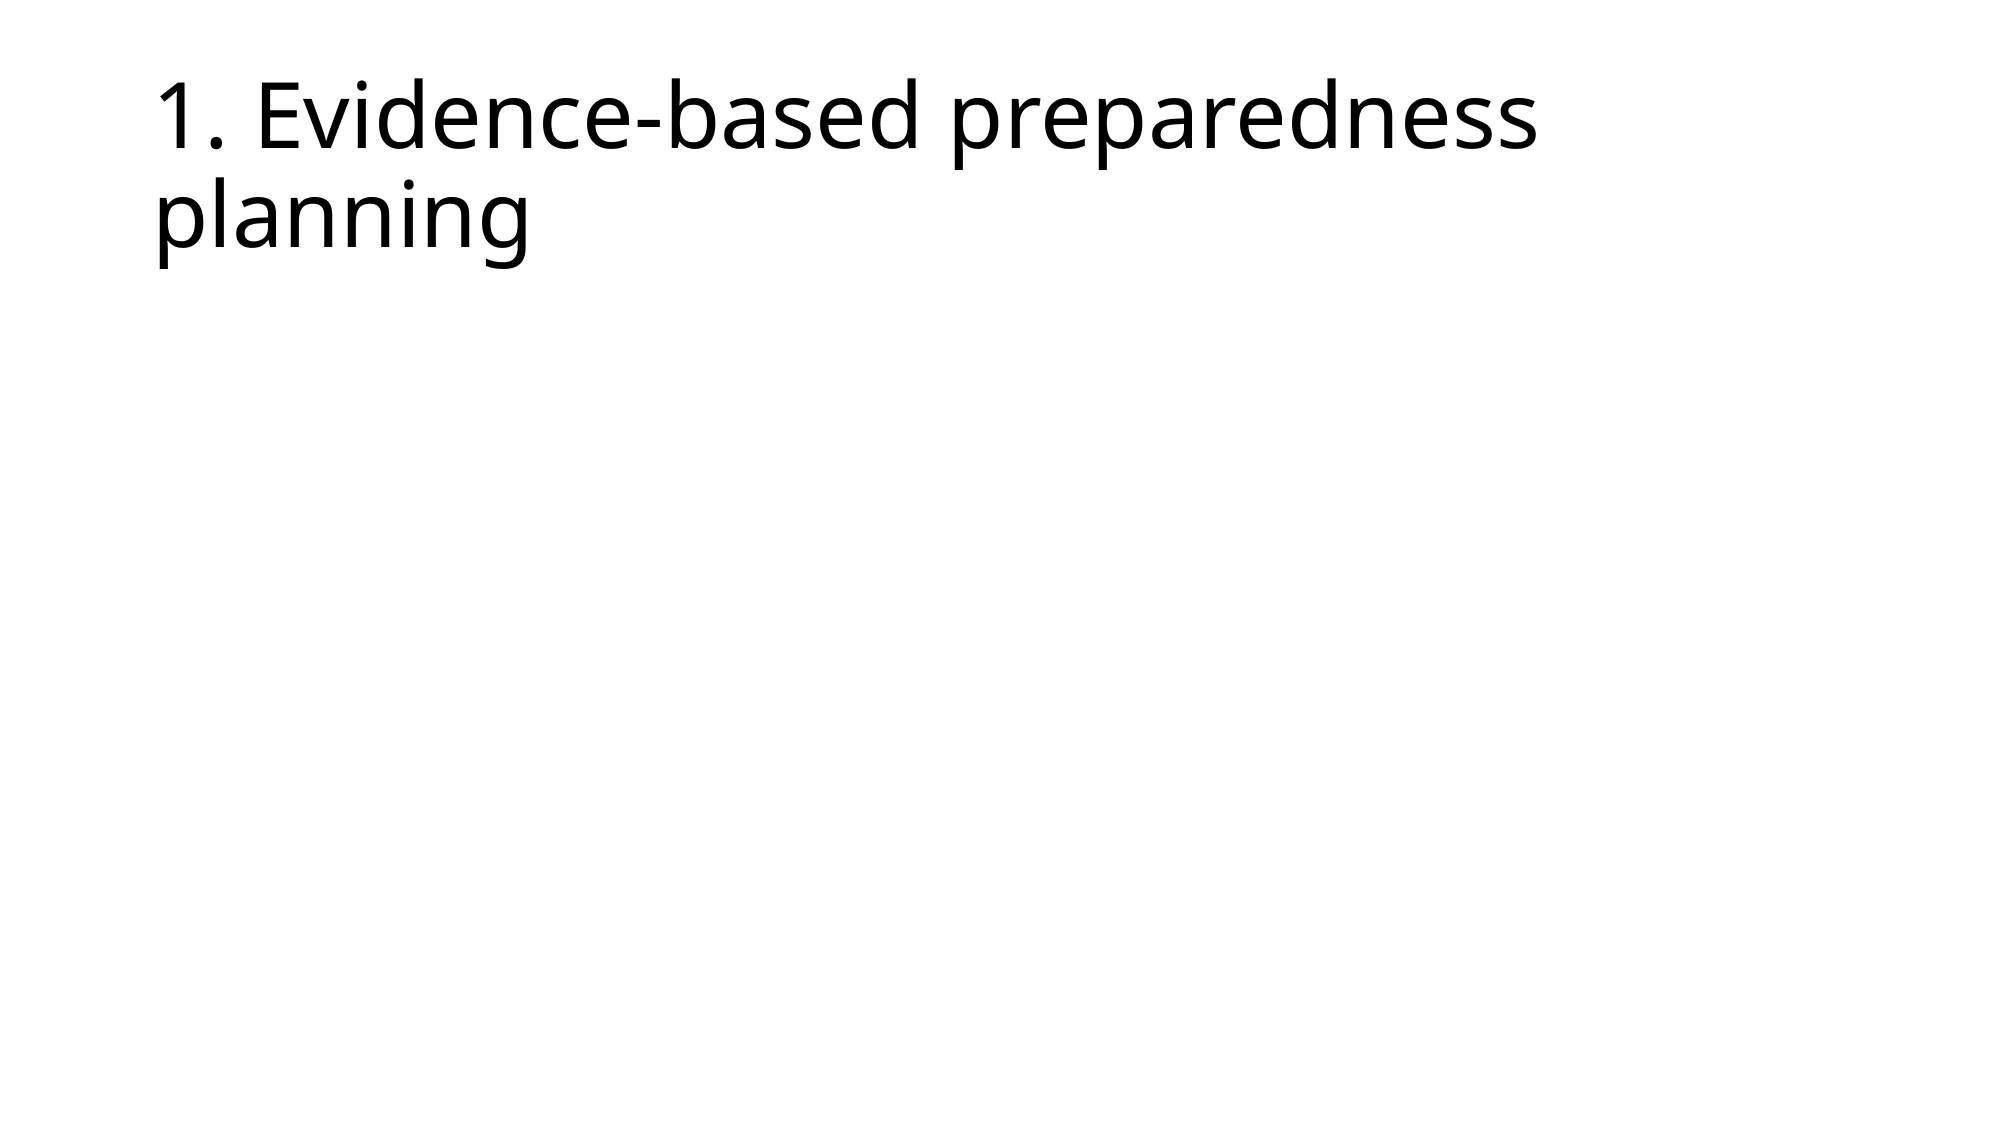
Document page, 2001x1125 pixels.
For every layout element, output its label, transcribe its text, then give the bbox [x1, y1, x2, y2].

title 1. Evidence-based preparedness planning [137, 59, 1863, 278]
